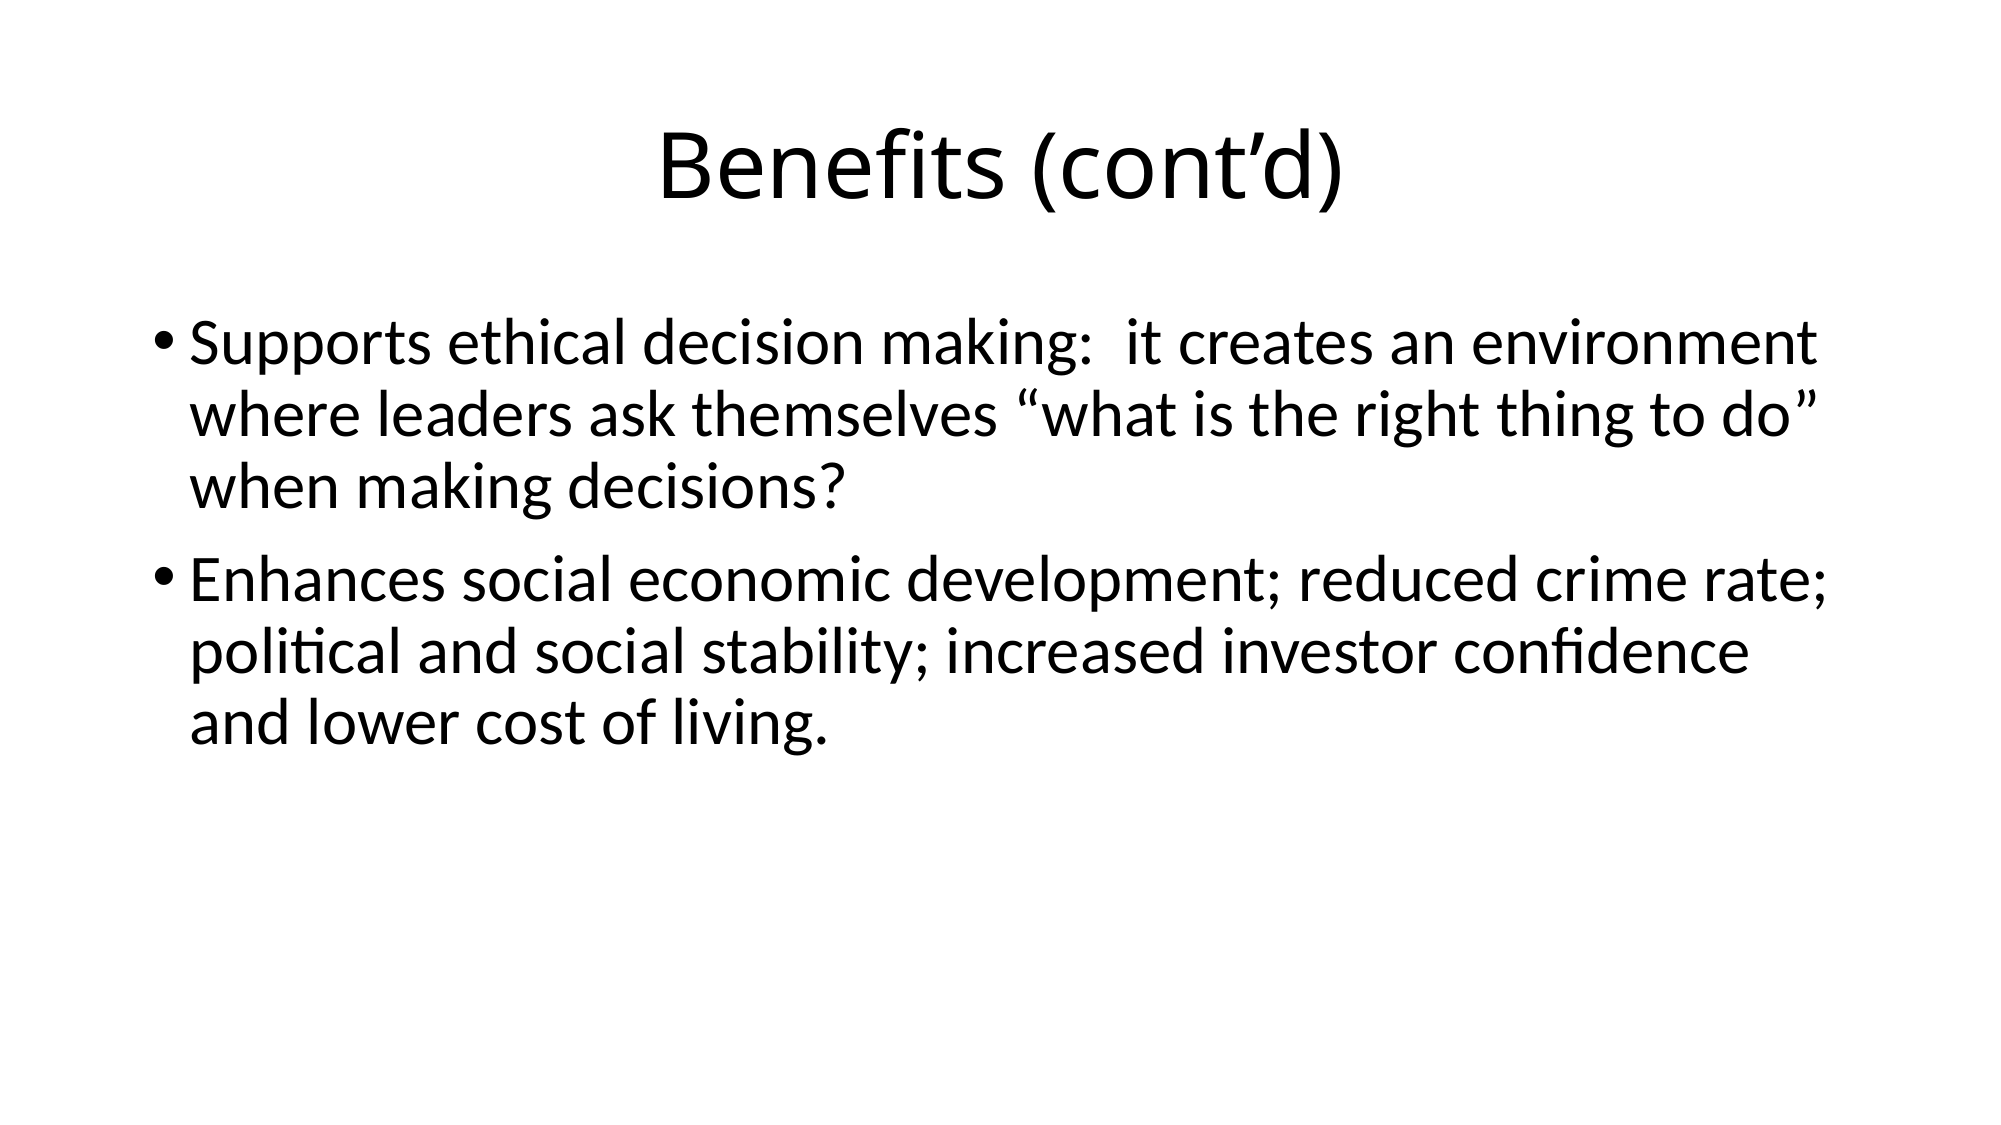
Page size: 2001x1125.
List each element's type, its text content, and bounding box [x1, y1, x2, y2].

list Supports ethical decision making: it creates an environment where leaders ask themselves “what is the right thing to do” when making decisions? Enhances social economic development; reduced crime rate; political and social stability; increased investor confidence and lower cost of living. [137, 299, 1863, 1014]
title Benefits (cont’d) [137, 59, 1863, 278]
